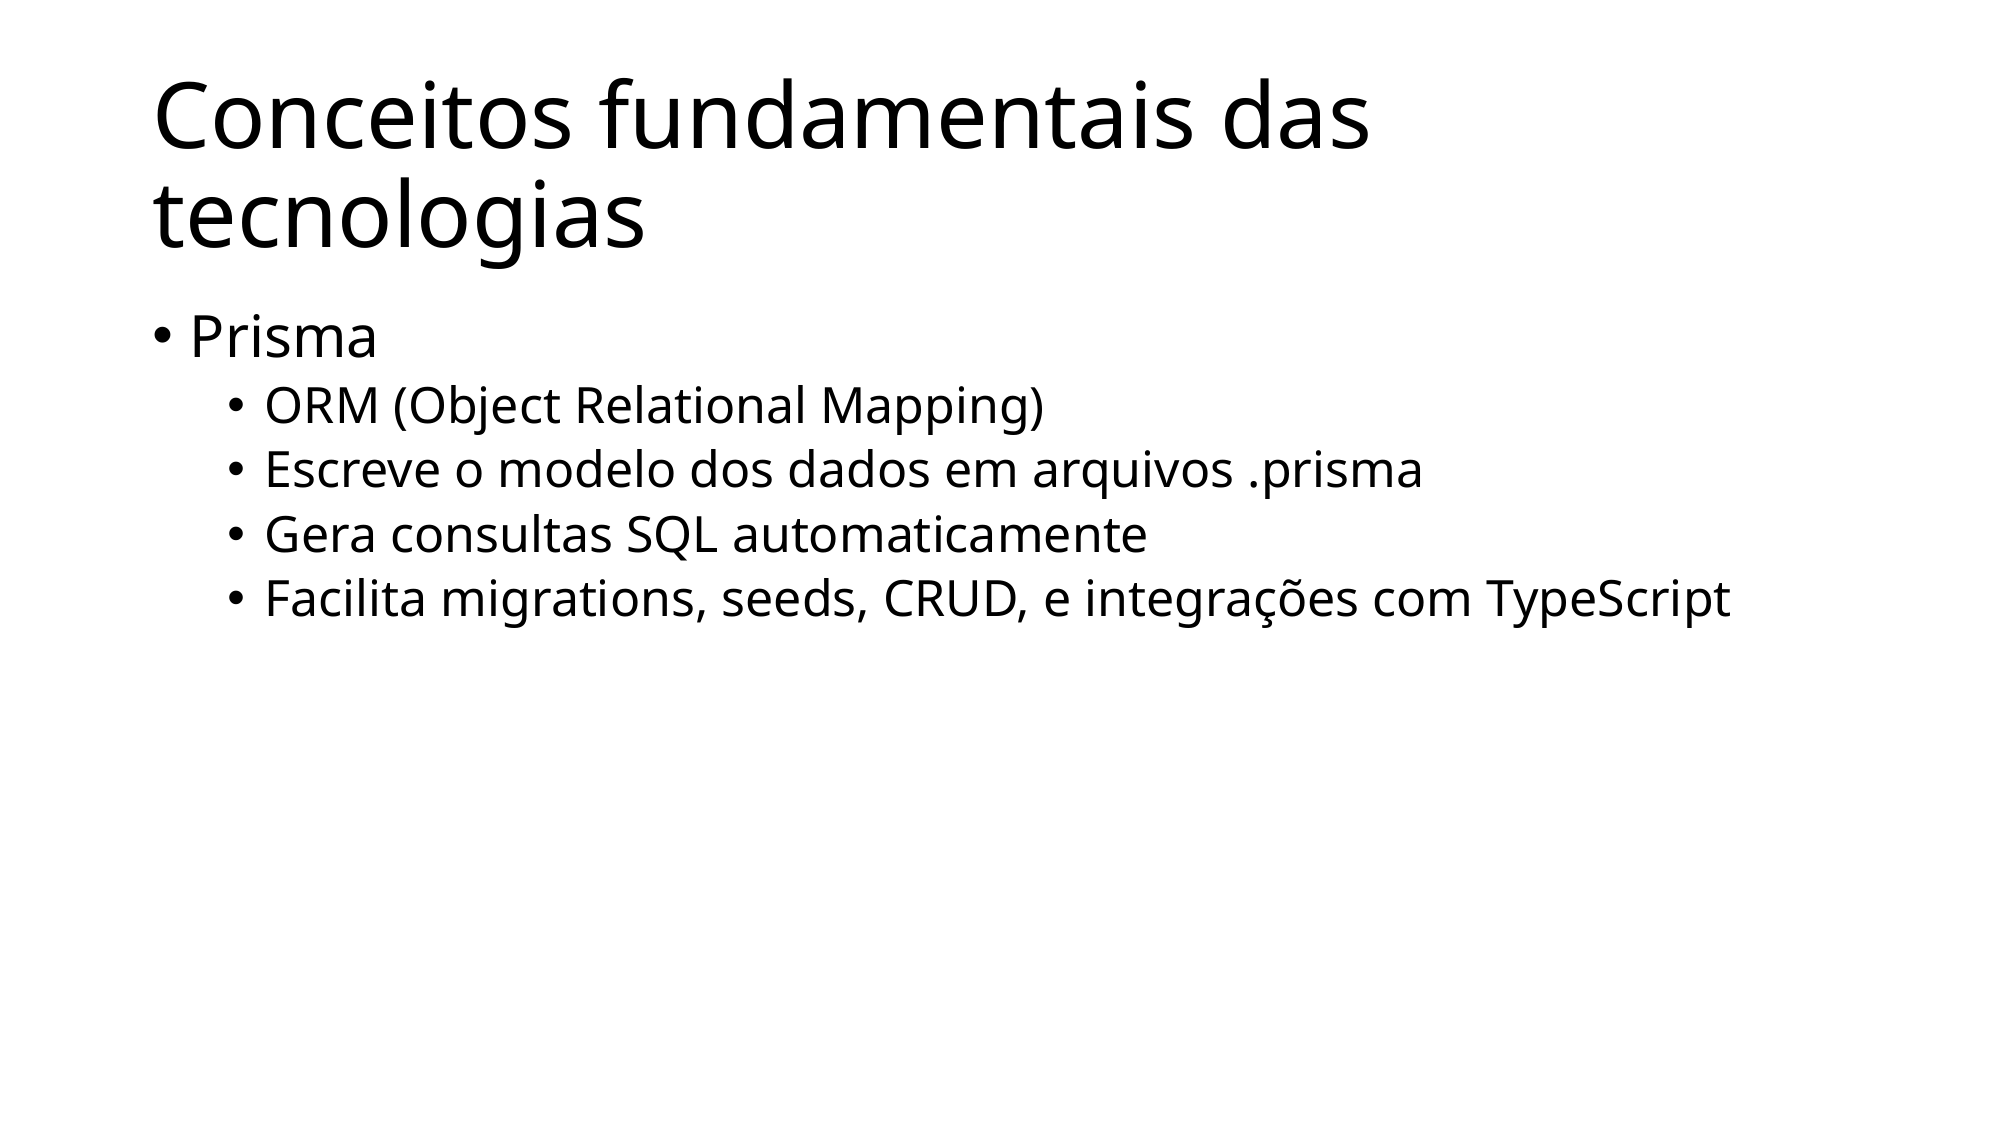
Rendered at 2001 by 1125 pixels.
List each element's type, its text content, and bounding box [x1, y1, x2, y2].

list Prisma ORM (Object Relational Mapping) Escreve o modelo dos dados em arquivos .prisma Gera consultas SQL automaticamente Facilita migrations, seeds, CRUD, e integrações com TypeScript [137, 299, 1863, 1014]
title Conceitos fundamentais das tecnologias [137, 59, 1863, 278]
